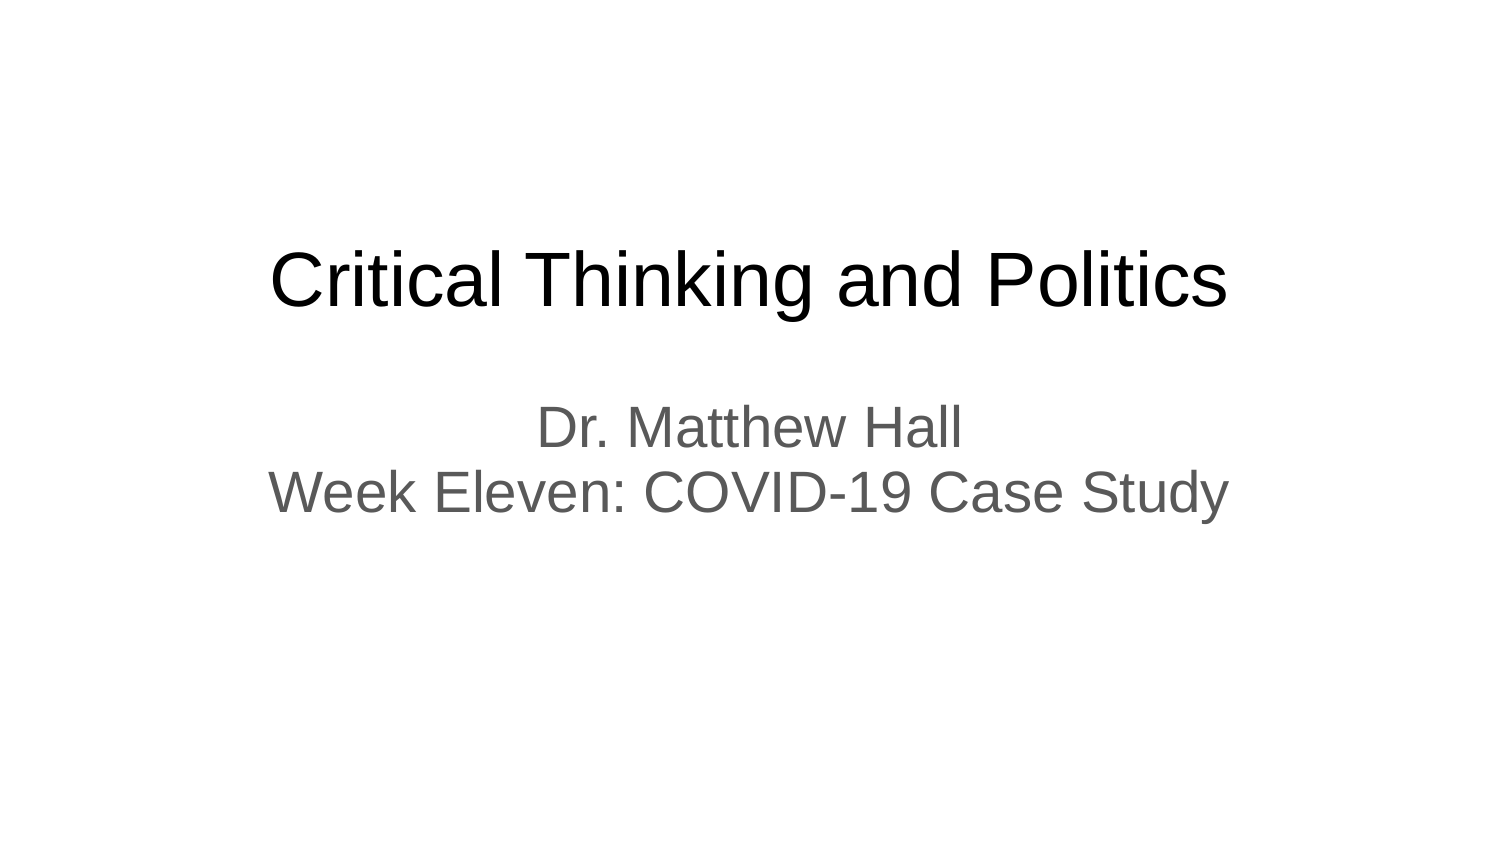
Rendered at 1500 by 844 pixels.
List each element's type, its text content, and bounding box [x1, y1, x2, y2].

title Critical Thinking and Politics [51, 122, 1449, 338]
subtitle Dr. Matthew Hall Week Eleven: COVID-19 Case Study [51, 379, 1449, 648]
